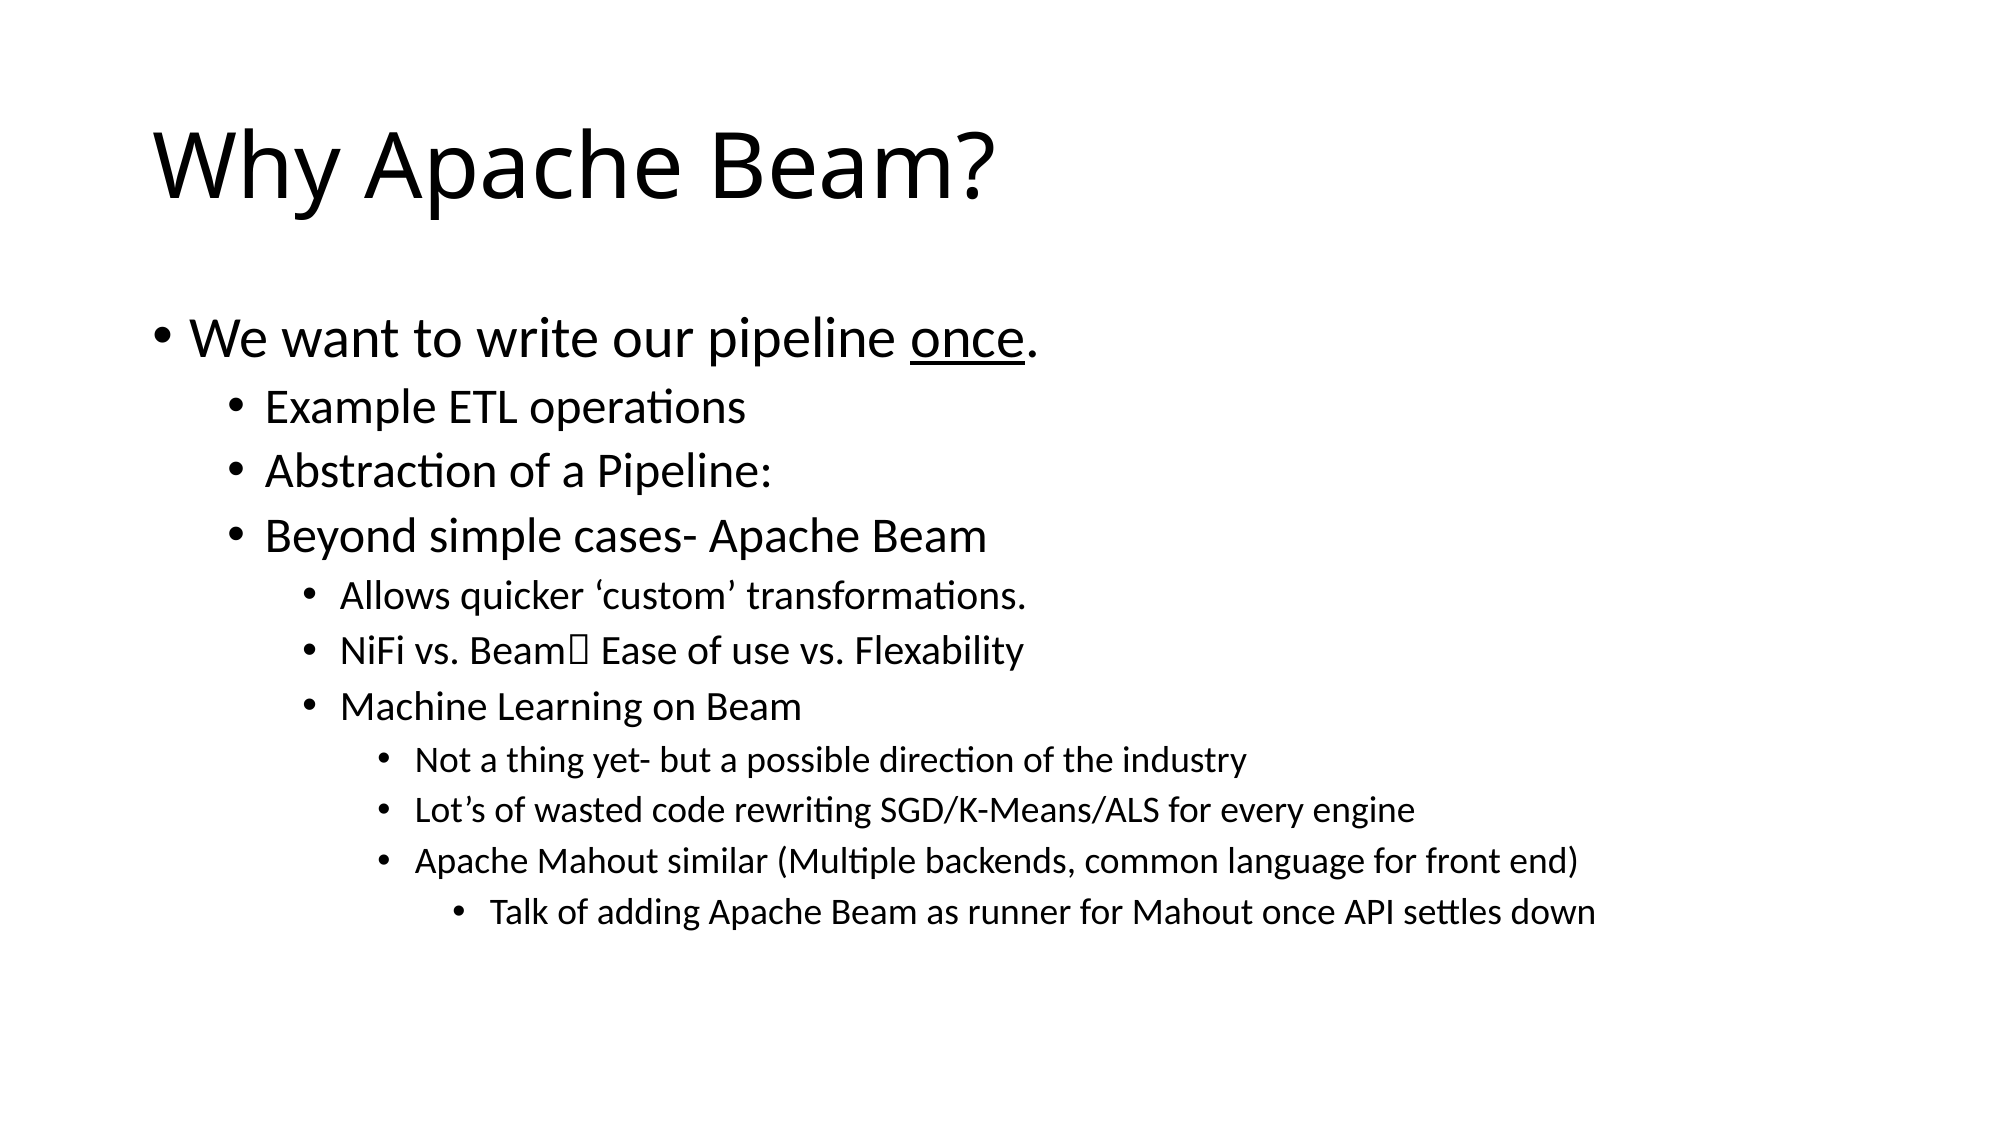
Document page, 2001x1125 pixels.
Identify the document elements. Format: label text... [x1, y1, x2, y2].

list We want to write our pipeline once. Example ETL operations Abstraction of a Pipeline: Beyond simple cases- Apache Beam Allows quicker ‘custom’ transformations. NiFi vs. Beam Ease of use vs. Flexability Machine Learning on Beam Not a thing yet- but a possible direction of the industry Lot’s of wasted code rewriting SGD/K-Means/ALS for every engine Apache Mahout similar (Multiple backends, common language for front end) Talk of adding Apache Beam as runner for Mahout once API settles down [137, 299, 1863, 1014]
title Why Apache Beam? [137, 59, 1863, 278]
